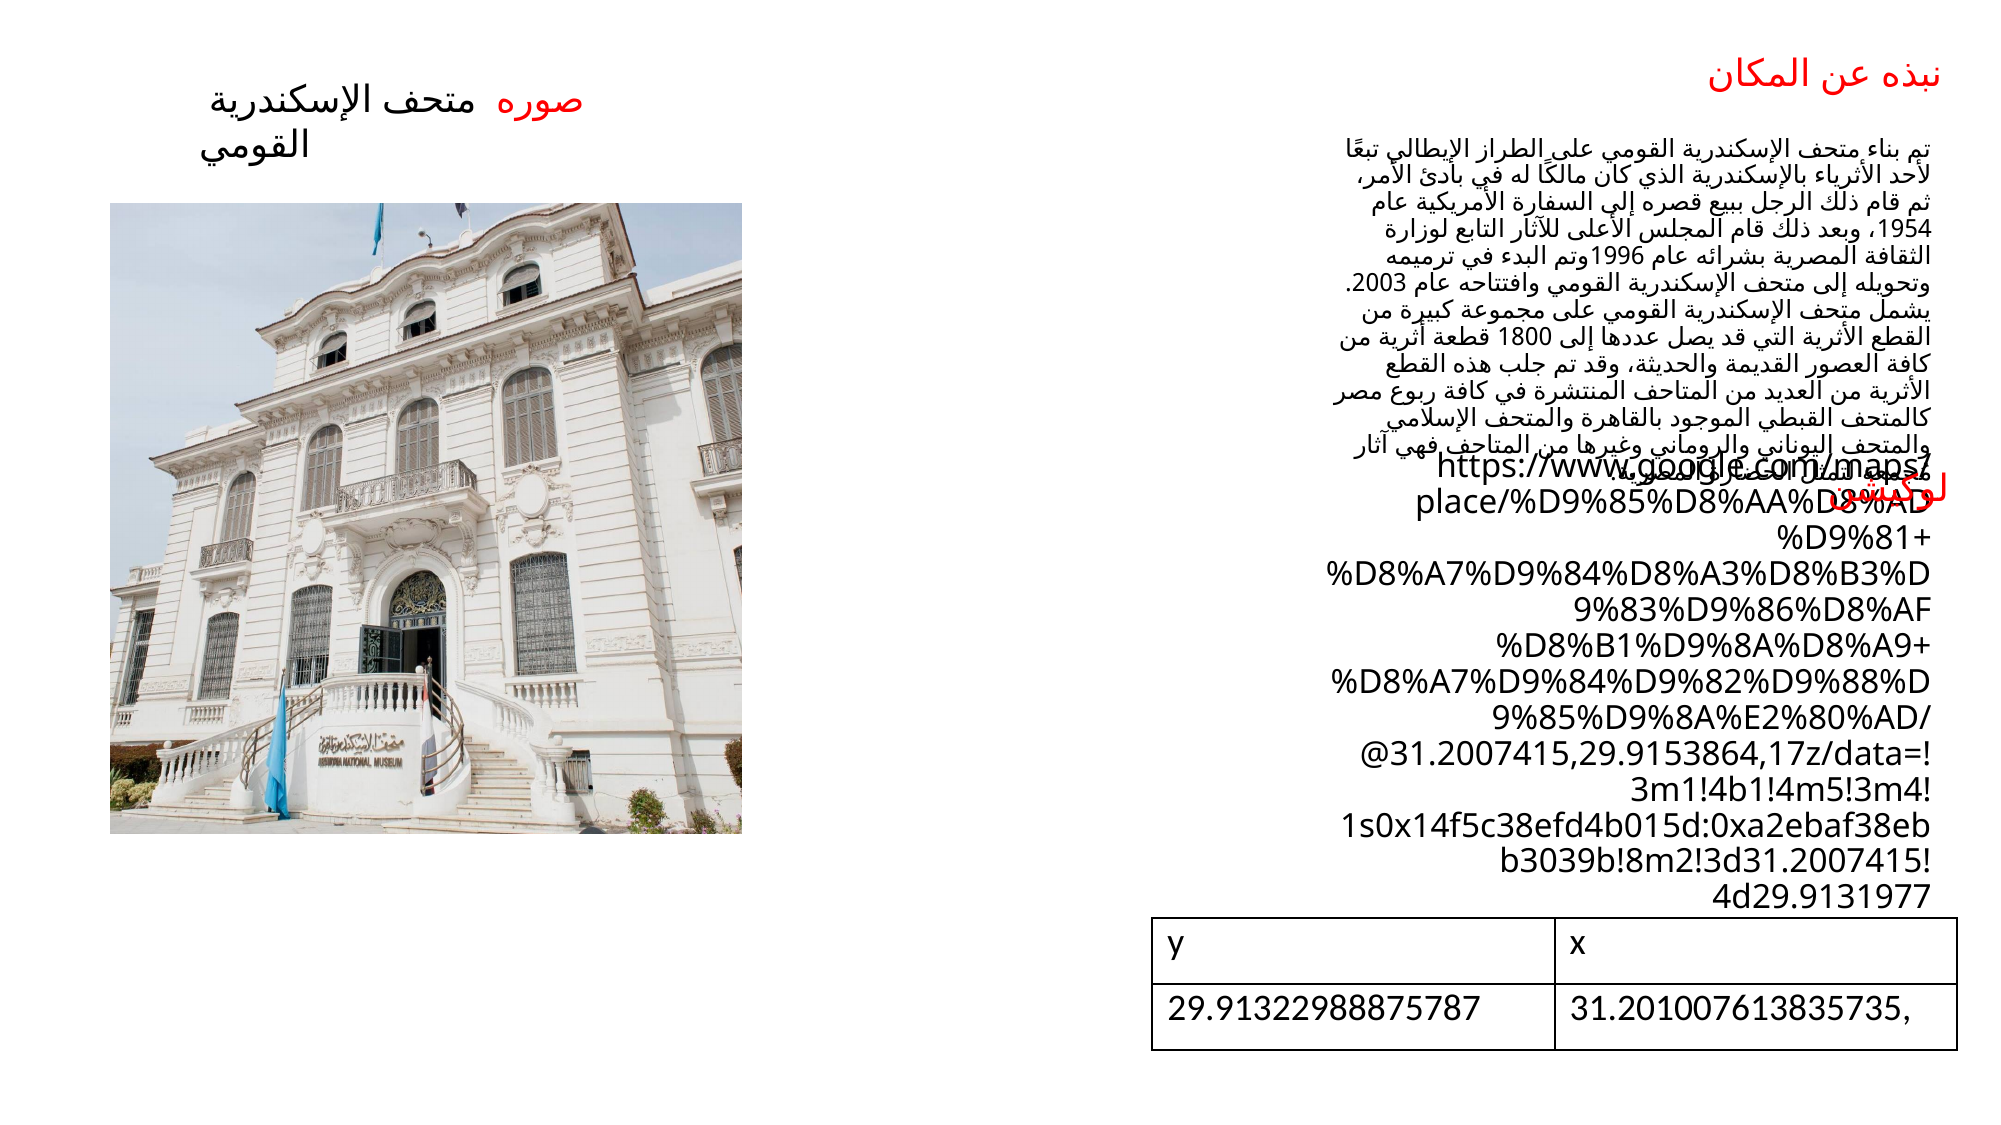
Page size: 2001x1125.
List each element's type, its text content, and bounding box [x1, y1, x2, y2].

title تم بناء متحف الإسكندرية القومي على الطراز الإيطالي تبعًا لأحد الأثرياء بالإسكندرية الذي كان مالكًا له في بادئ الأمر، ثم قام ذلك الرجل ببيع قصره إلى السفارة الأمريكية عام 1954، وبعد ذلك قام المجلس الأعلى للآثار التابع لوزارة الثقافة المصرية بشرائه عام 1996وتم البدء في ترميمه وتحويله إلى متحف الإسكندرية القومي وافتتاحه عام 2003. يشمل متحف الإسكندرية القومي على مجموعة كبيرة من القطع الأثرية التي قد يصل عددها إلى 1800 قطعة أثرية من كافة العصور القديمة والحديثة، وقد تم جلب هذه القطع الأثرية من العديد من المتاحف المنتشرة في كافة ربوع مصر كالمتحف القبطي الموجود بالقاهرة والمتحف الإسلامي والمتحف اليوناني والروماني وغيرها من المتاحف فهي آثار مُجمعة لتمثل الحضارة المصرية. [1312, 283, 1947, 338]
text_box لوكيشن [1554, 457, 1964, 517]
table_header y [1153, 919, 1554, 983]
table_cell 31.201007613835735, [1556, 985, 1956, 1049]
table_cell 29.91322988875787 [1153, 985, 1554, 1049]
text_box صوره متحف الإسكندرية القومي [184, 67, 708, 172]
picture [110, 203, 742, 834]
text_box https://www.google.com/maps/place/%D9%85%D8%AA%D8%AD%D9%81+%D8%A7%D9%84%D8%A3%D8%B3%D9%83%D9%86%D8%AF%D8%B1%D9%8A%D8%A9+%D8%A7%D9%84%D9%82%D9%88%D9%85%D9%8A%E2%80%AD/@31.2007415,29.9153864,17z/data=!3m1!4b1!4m5!3m4!1s0x14f5c38efd4b015d:0xa2ebaf38ebb3039b!8m2!3d31.2007415!4d29.9131977 [1305, 547, 1947, 818]
text_box نبذه عن المكان [1547, 41, 1957, 101]
table_header x [1556, 919, 1956, 983]
